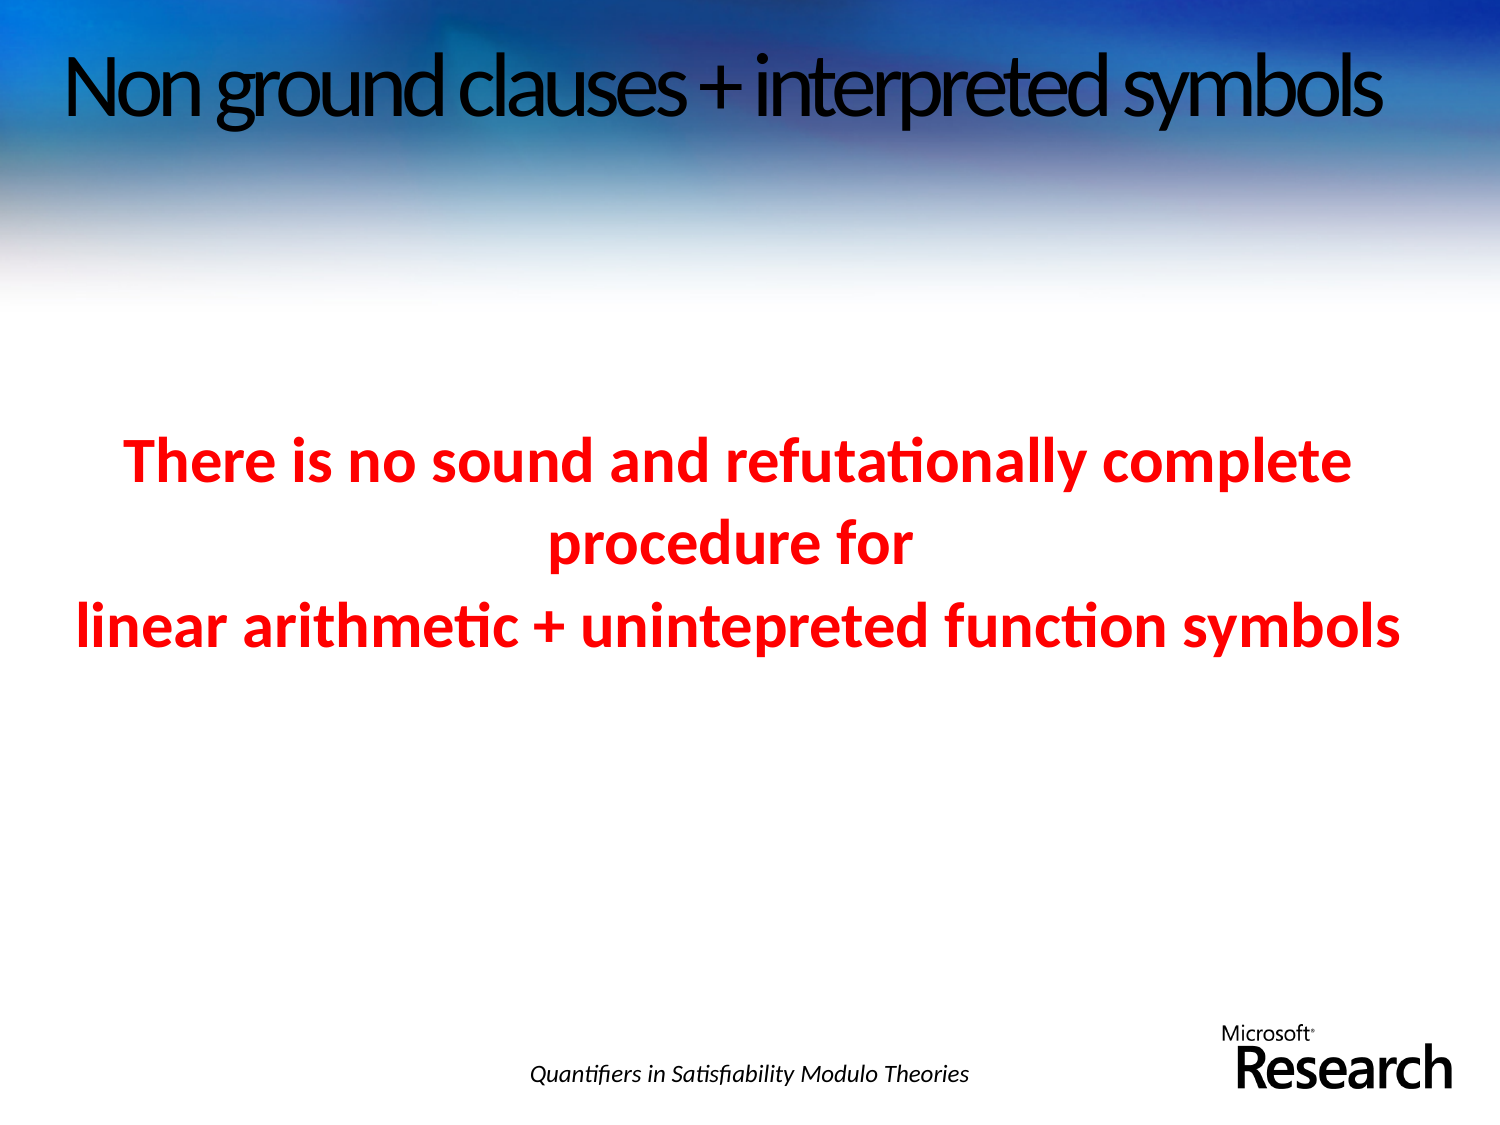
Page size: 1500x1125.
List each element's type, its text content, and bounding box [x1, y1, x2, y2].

text_box There is no sound and refutationally complete procedure for linear arithmetic + unintepreted function symbols [50, 426, 1426, 662]
footer Quantifiers in Satisfiability Modulo Theories [512, 1042, 988, 1103]
picture [0, 0, 1500, 1125]
title Non ground clauses + interpreted symbols [62, 37, 1438, 138]
